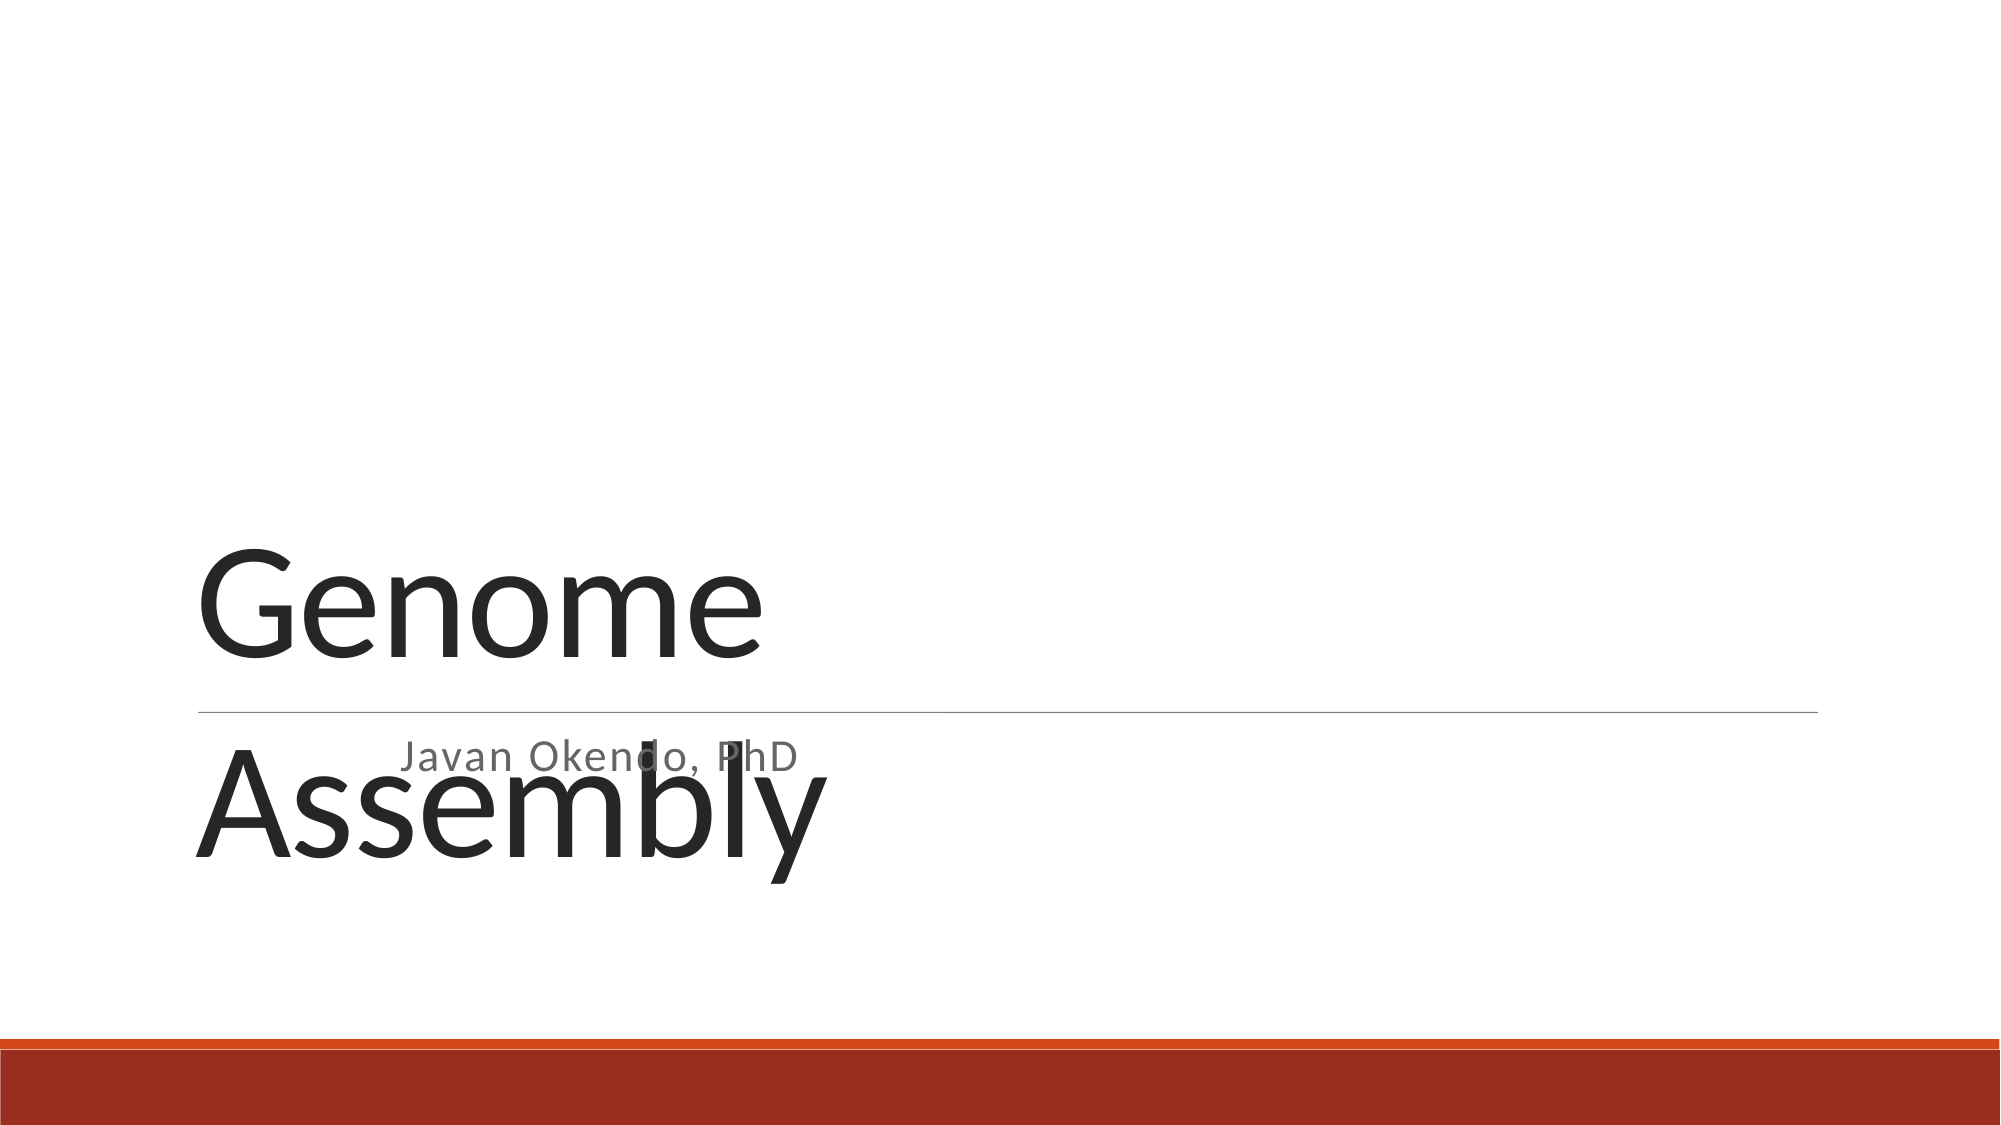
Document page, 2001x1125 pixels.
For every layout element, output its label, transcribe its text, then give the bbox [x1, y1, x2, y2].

text_box Genome Assembly [192, 488, 1430, 891]
text_box Javan Okendo, PhD [398, 705, 1644, 781]
